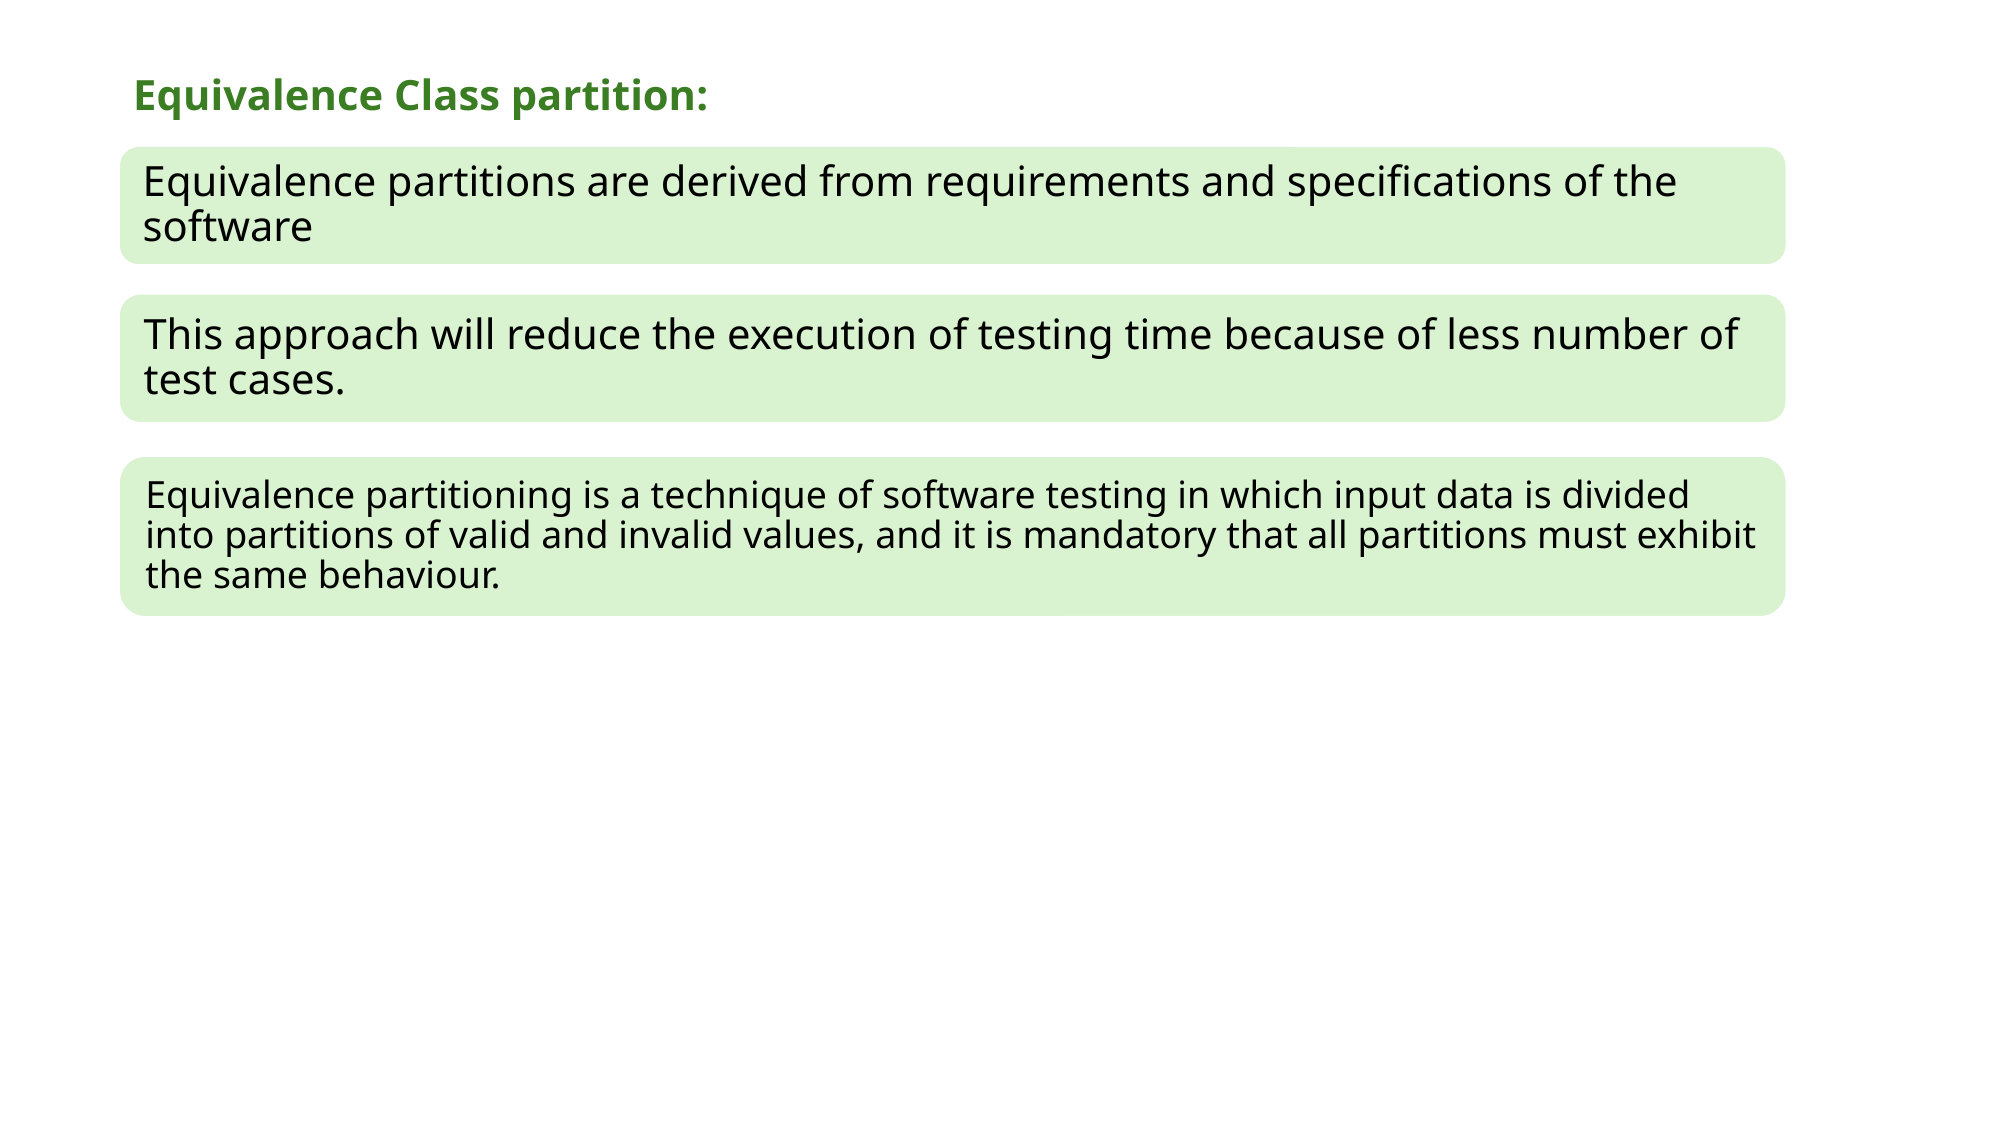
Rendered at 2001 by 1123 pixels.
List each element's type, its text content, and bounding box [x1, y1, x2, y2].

text_box Equivalence Class partition: [118, 61, 1119, 127]
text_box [117, 144, 1788, 271]
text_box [117, 292, 1788, 430]
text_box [117, 451, 1788, 622]
